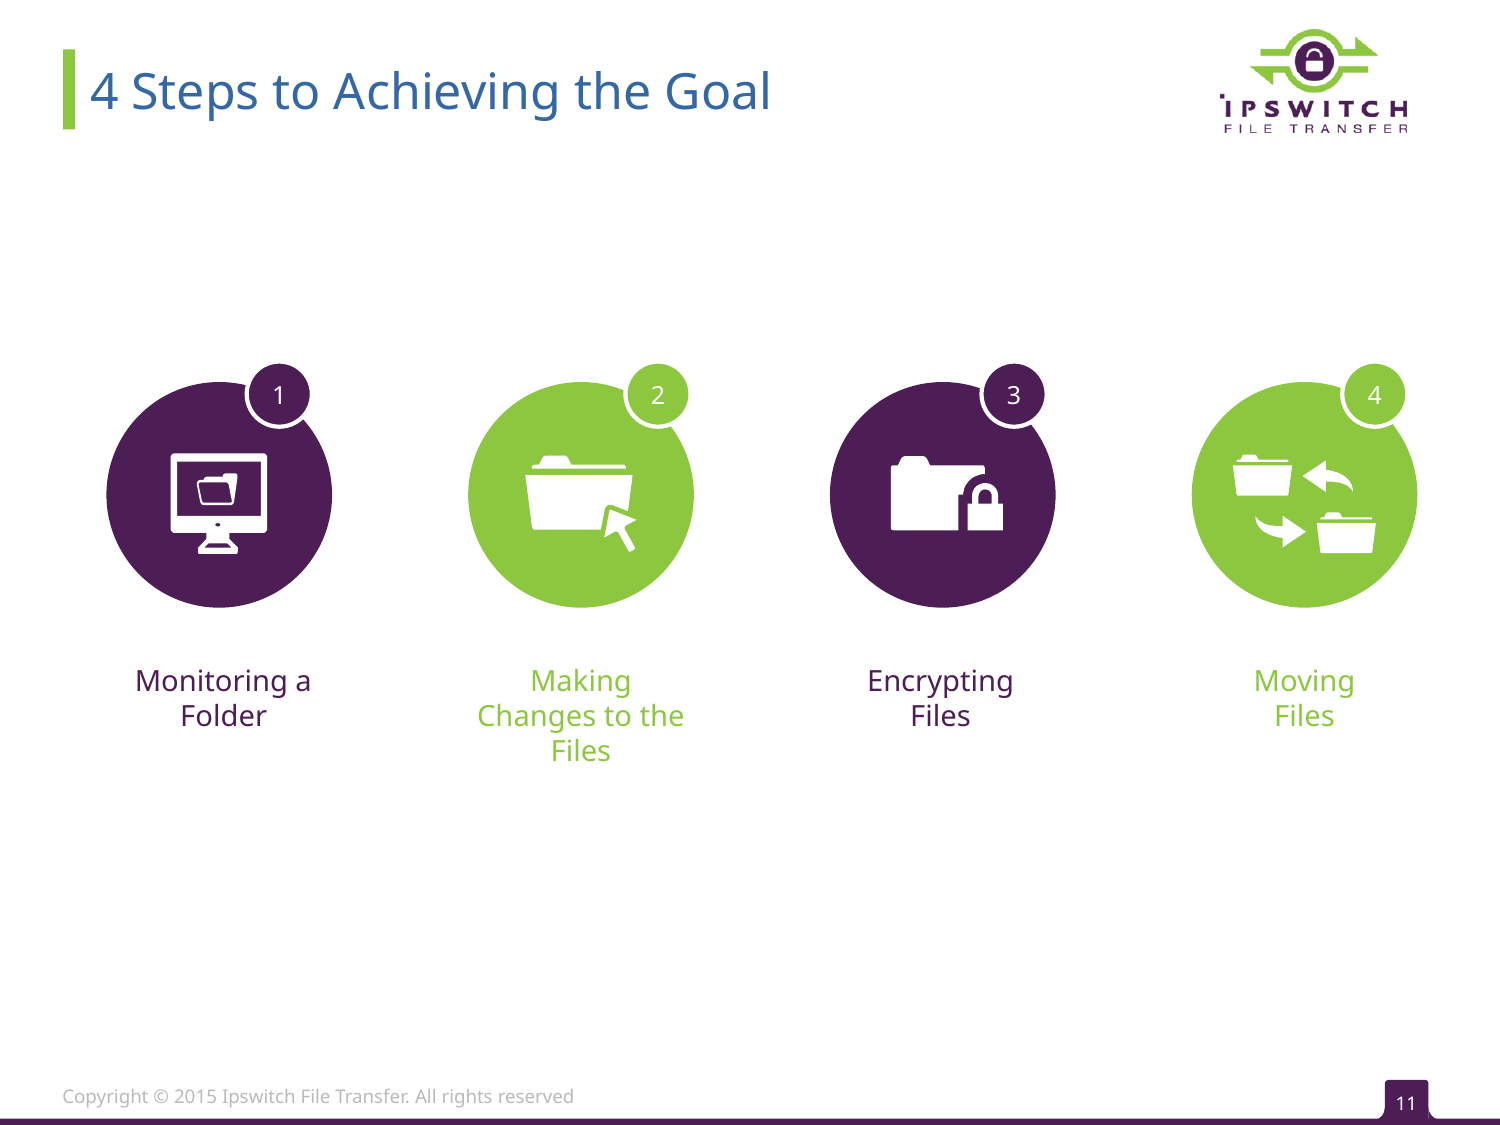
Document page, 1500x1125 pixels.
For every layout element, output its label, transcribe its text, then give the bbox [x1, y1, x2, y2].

text_box Encrypting Files [834, 655, 1047, 740]
title 4 Steps to Achieving the Goal [75, 49, 1275, 129]
text_box Moving Files [1215, 655, 1394, 740]
text_box 1 [244, 359, 314, 429]
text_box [890, 455, 1004, 531]
text_box 3 [979, 359, 1049, 429]
text_box 2 [623, 359, 693, 429]
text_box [525, 455, 644, 557]
text_box [1189, 379, 1420, 610]
text_box Monitoring a Folder [117, 655, 330, 740]
text_box [827, 379, 1058, 610]
text_box 11 [1380, 1084, 1433, 1122]
text_box [104, 379, 335, 610]
picture [1220, 29, 1407, 133]
text_box [466, 379, 696, 610]
text_box Making Changes to the Files [452, 655, 710, 775]
text_box 4 [1340, 359, 1410, 429]
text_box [170, 453, 268, 555]
footer Copyright © 2015 Ipswitch File Transfer. All rights reserved [47, 1076, 745, 1119]
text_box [1232, 454, 1377, 554]
